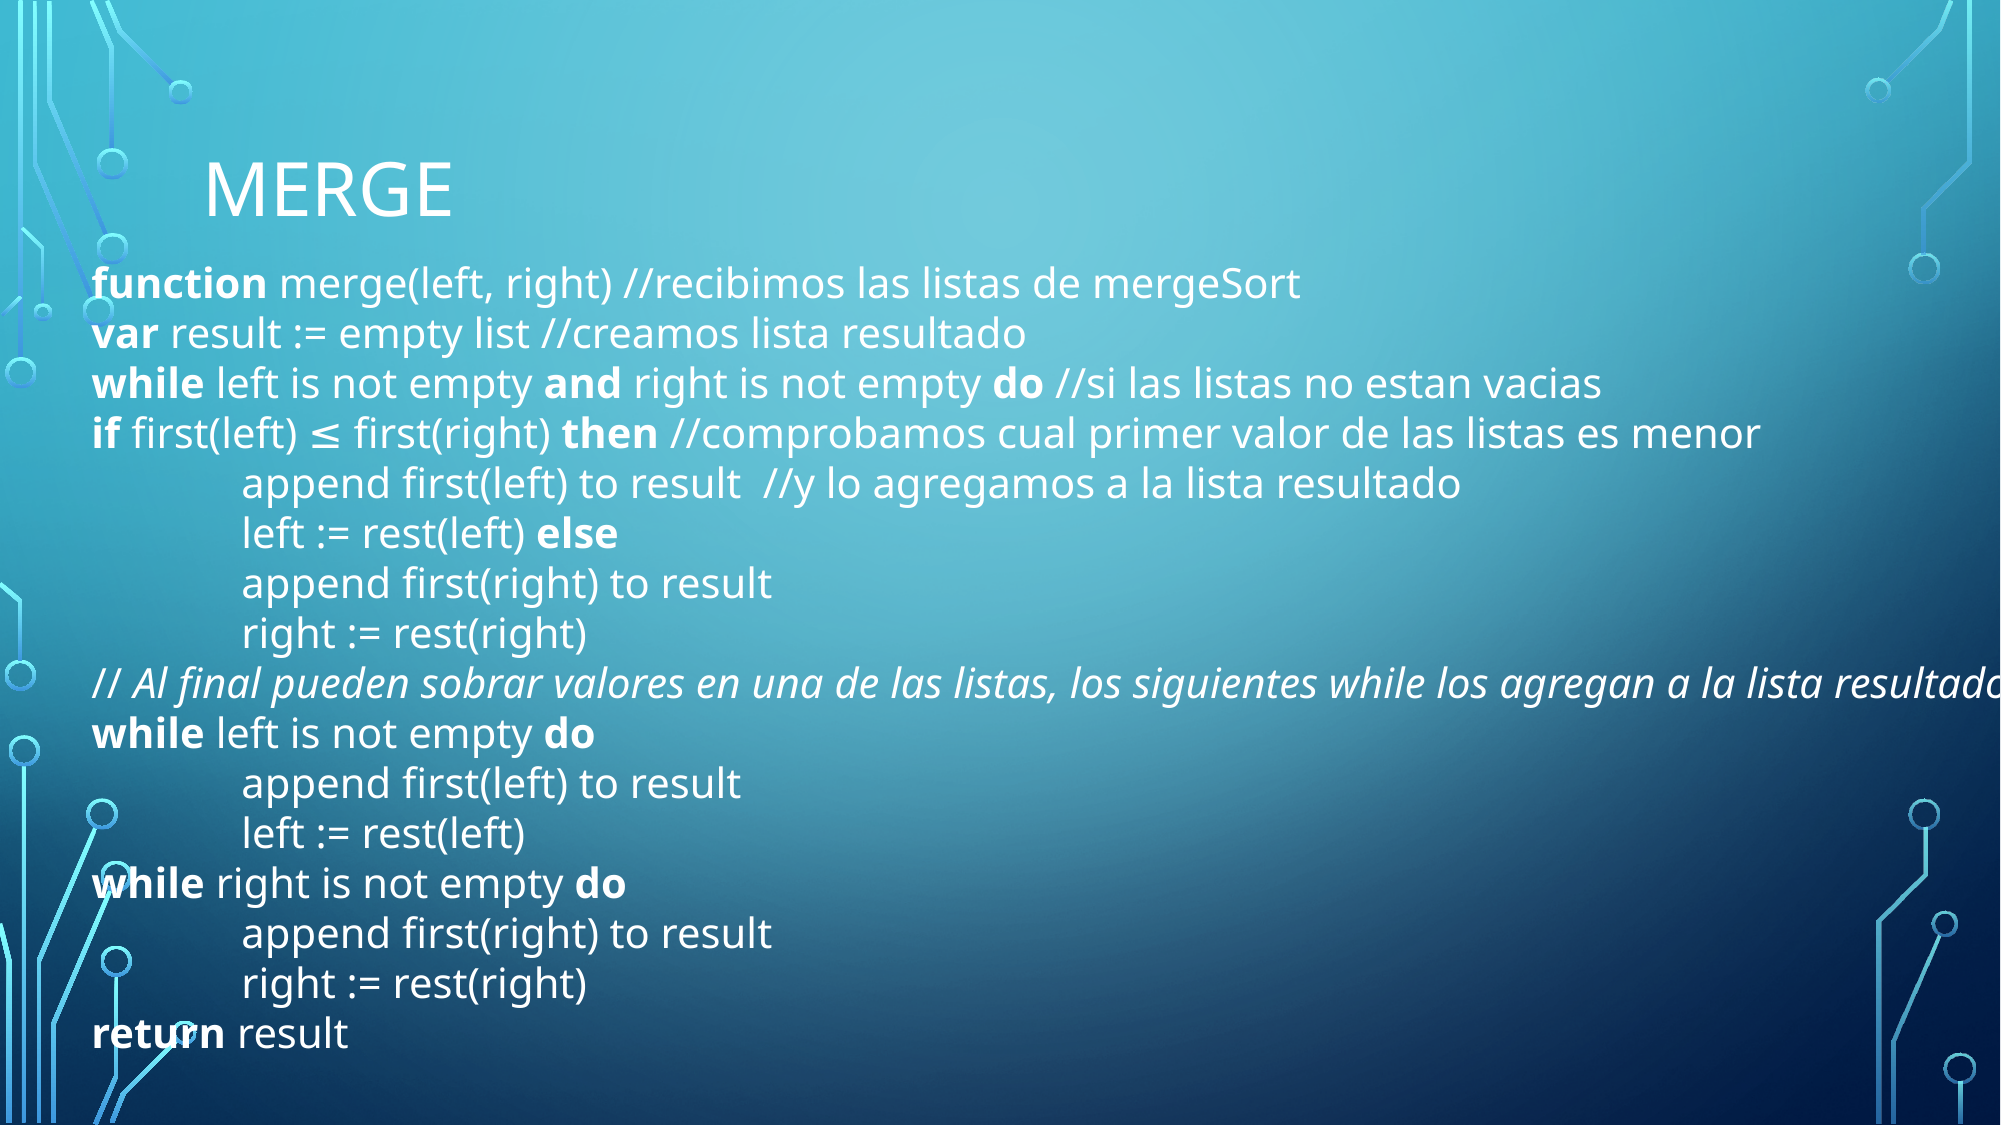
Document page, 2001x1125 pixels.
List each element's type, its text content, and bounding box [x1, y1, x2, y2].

title Merge [187, 70, 1813, 249]
text_box function merge(left, right) //recibimos las listas de mergeSort var result := empty list //creamos lista resultado while left is not empty and right is not empty do //si las listas no estan vacias if first(left) ≤ first(right) then //comprobamos cual primer valor de las listas es menor append first(left) to result //y lo agregamos a la lista resultado left := rest(left) else append first(right) to result right := rest(right) // Al final pueden sobrar valores en una de las listas, los siguientes while los agregan a la lista resultado while left is not empty do append first(left) to result left := rest(left) while right is not empty do append first(right) to result right := rest(right) return result [76, 249, 2000, 1065]
